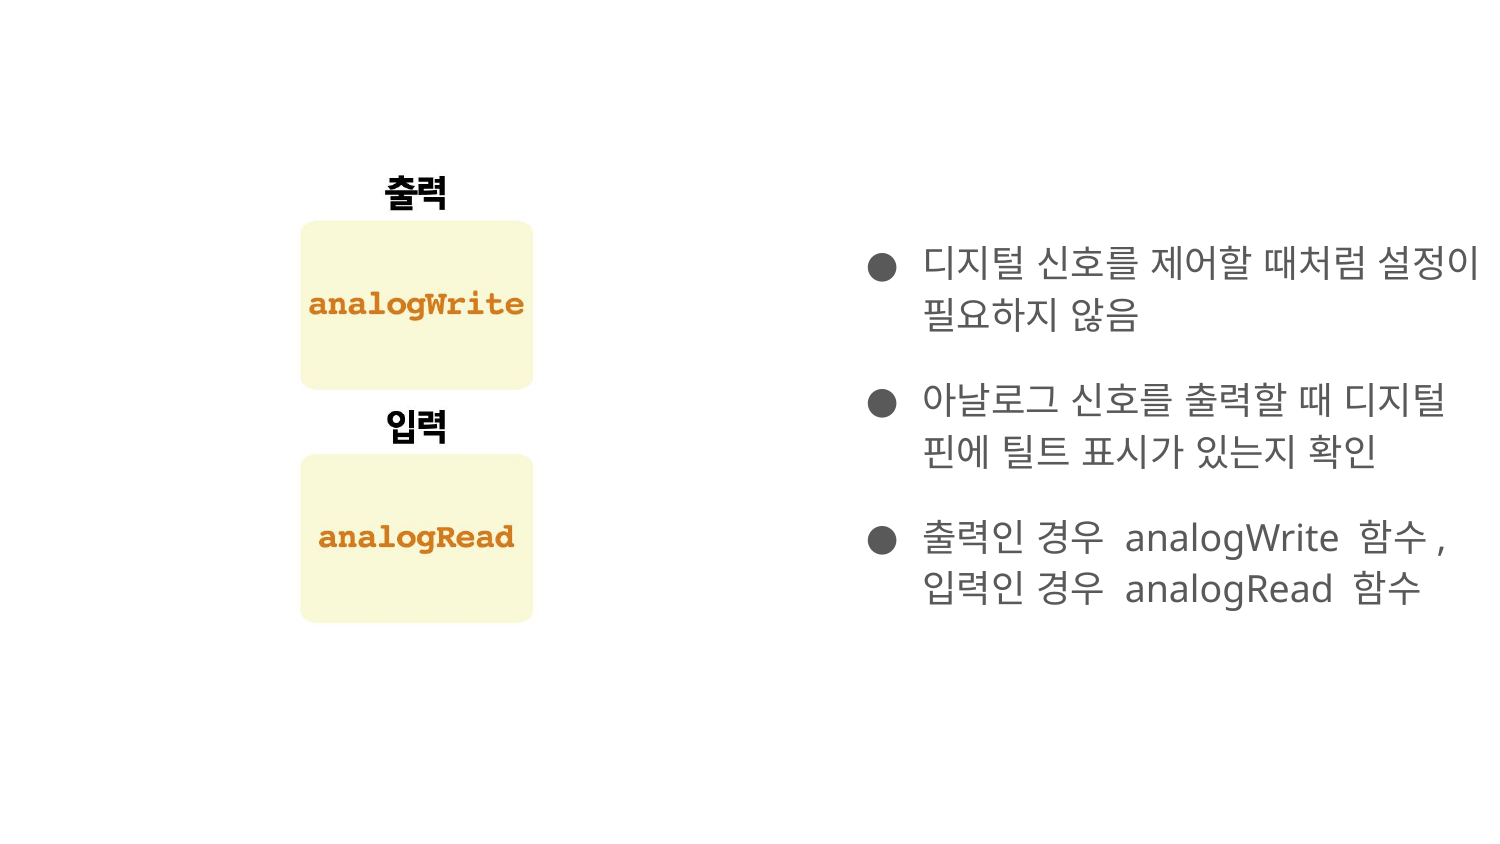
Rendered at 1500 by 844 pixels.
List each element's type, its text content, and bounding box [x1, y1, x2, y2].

picture [0, 161, 833, 683]
list 디지털 신호를 제어할 때처럼 설정이 필요하지 않음 아날로그 신호를 출력할 때 디지털 핀에 틸트 표시가 있는지 확인 출력인 경우 analogWrite 함수, 입력인 경우 analogRead 함수 [832, 0, 1500, 844]
